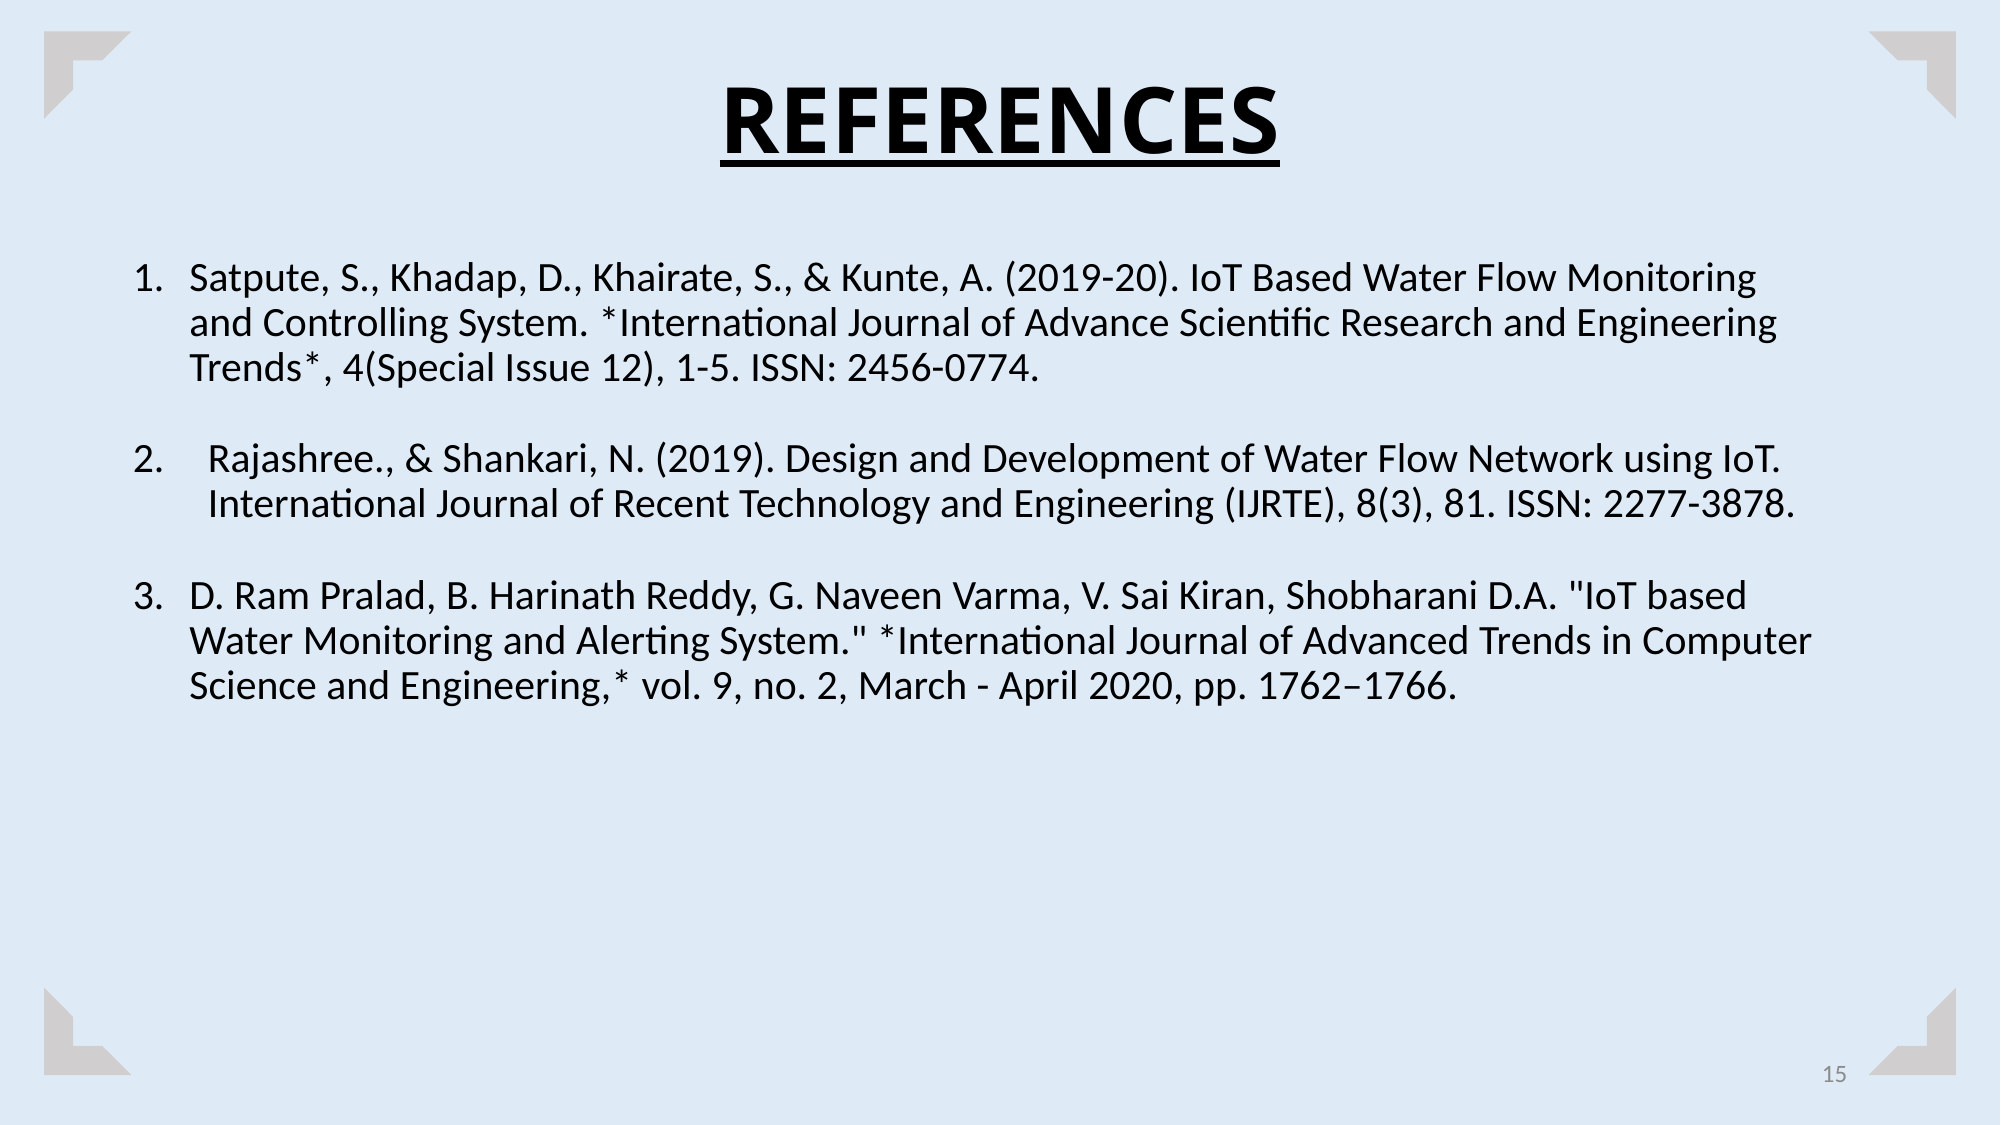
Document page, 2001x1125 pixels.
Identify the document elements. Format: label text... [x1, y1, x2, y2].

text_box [44, 31, 1956, 1076]
slide_number 15 [1412, 1076, 1863, 1103]
